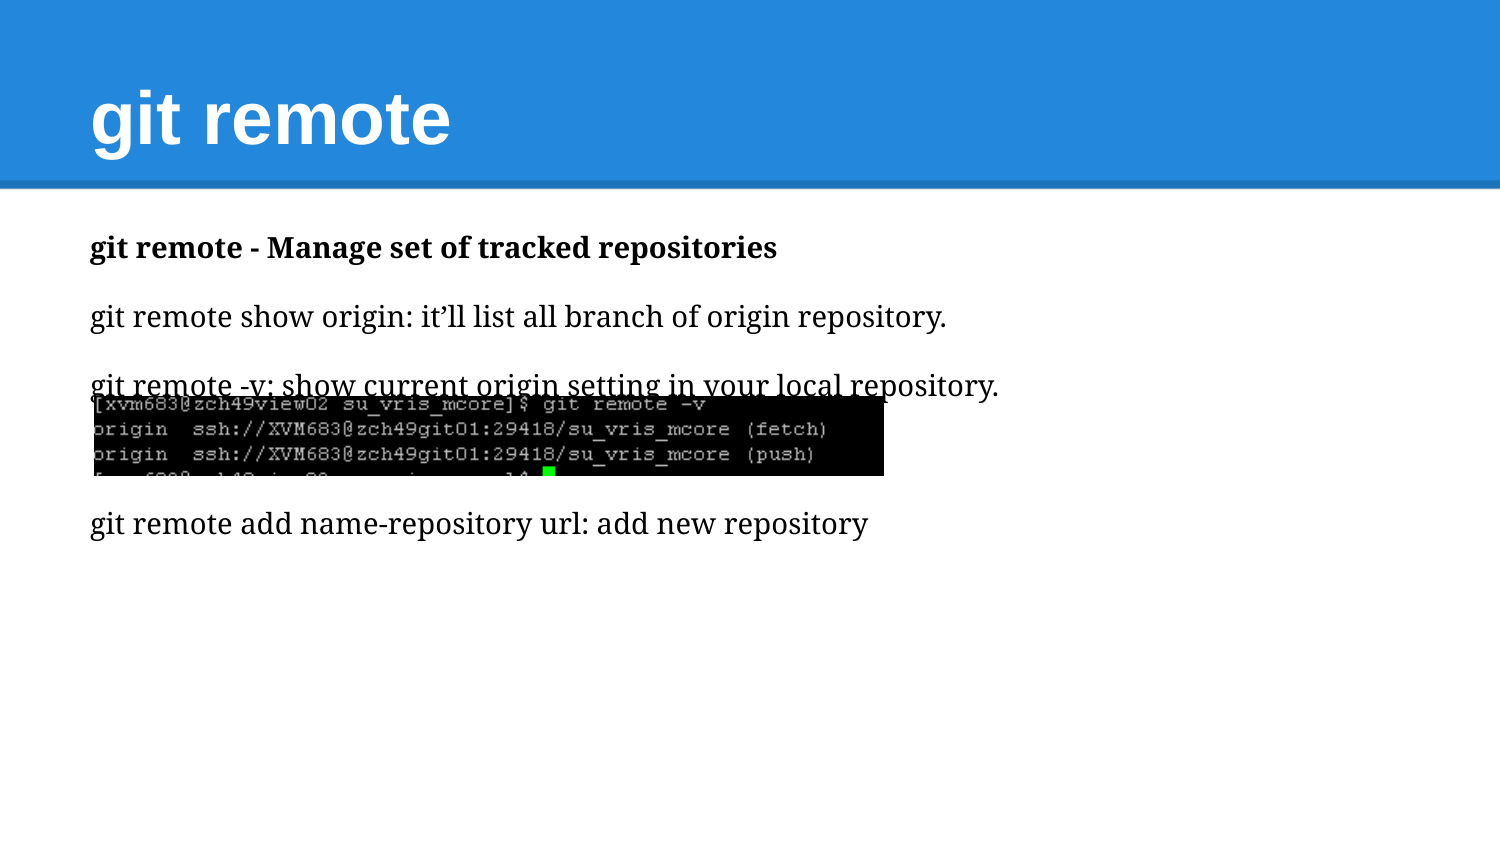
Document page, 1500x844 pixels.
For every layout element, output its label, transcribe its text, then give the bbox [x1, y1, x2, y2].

picture [94, 396, 885, 477]
list git remote - Manage set of tracked repositories git remote show origin: it’ll list all branch of origin repository. git remote -v: show current origin setting in your local repository. git remote add name-repository url: add new repository [75, 196, 1425, 808]
title git remote [75, 33, 1425, 175]
